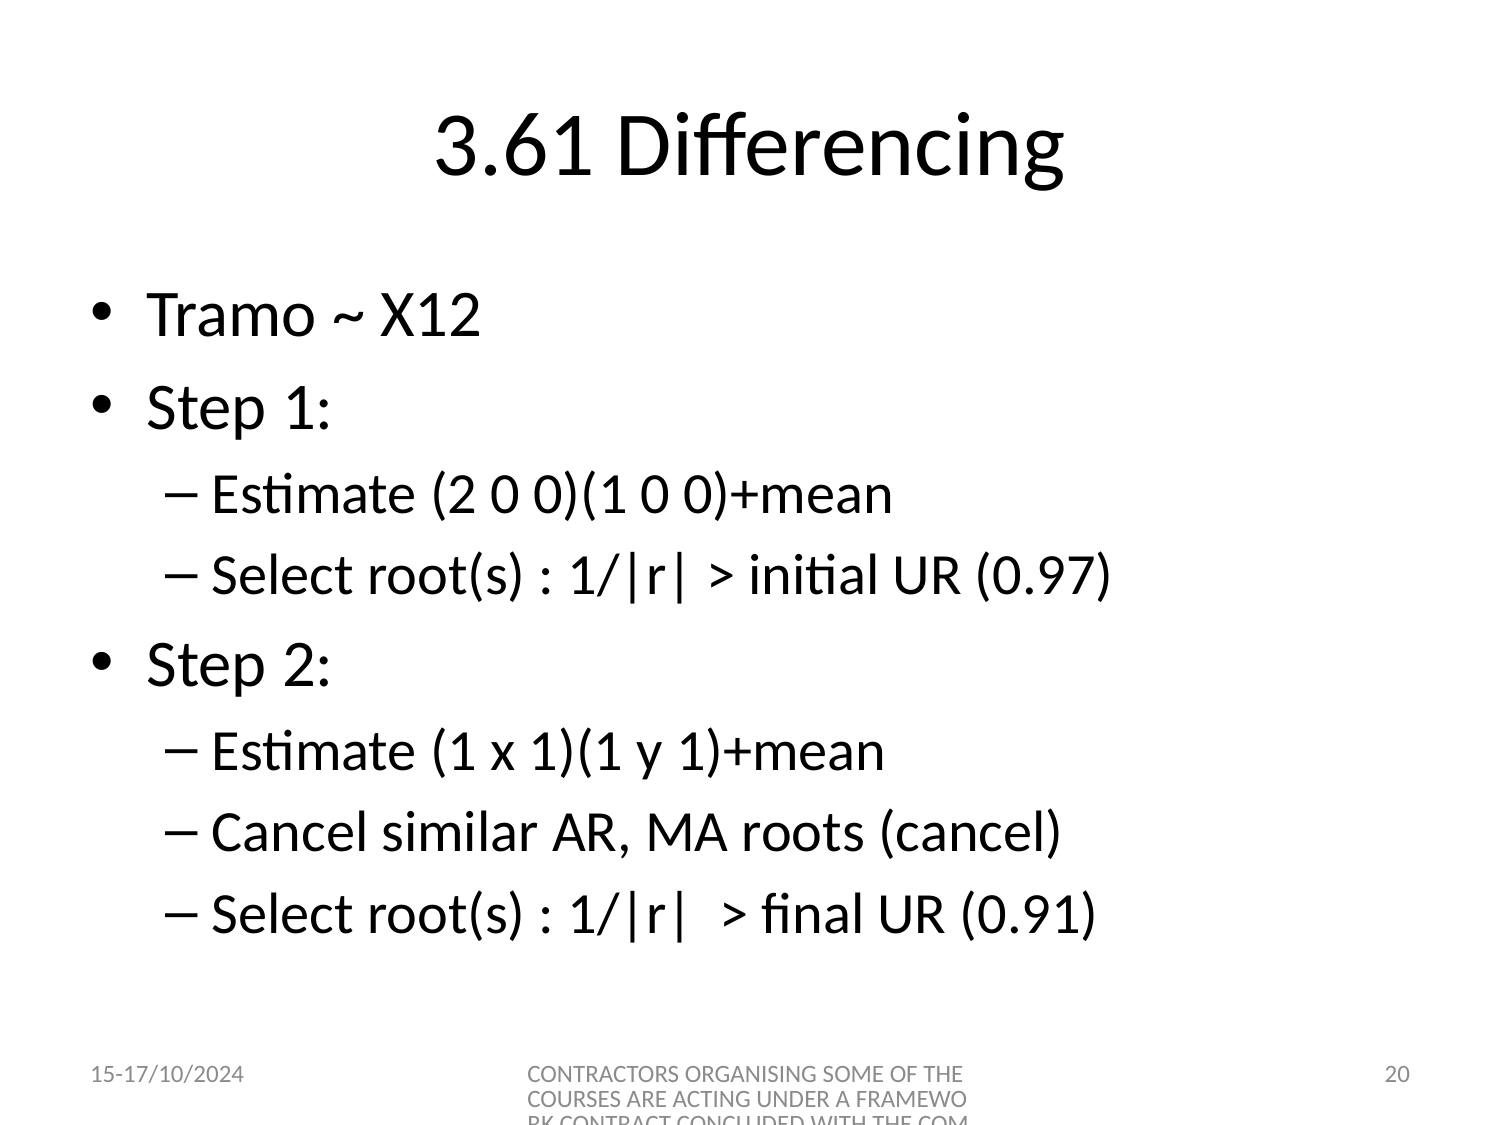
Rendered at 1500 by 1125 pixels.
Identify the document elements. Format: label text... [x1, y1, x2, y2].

title 3.61 Differencing [75, 45, 1425, 233]
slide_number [75, 1042, 425, 1103]
slide_number 20 [1074, 1042, 1425, 1103]
list Tramo ~ X12 Step 1: Estimate (2 0 0)(1 0 0)+mean Select root(s) : 1/|r| > initial UR (0.97) Step 2: Estimate (1 x 1)(1 y 1)+mean Cancel similar AR, MA roots (cancel) Select root(s) : 1/|r| > final UR (0.91) [75, 262, 1425, 1005]
footer CONTRACTORS ORGANISING SOME OF THE COURSES ARE ACTING UNDER A FRAMEWORK CONTRACT CONCLUDED WITH THE COMMISSION [512, 1042, 988, 1103]
